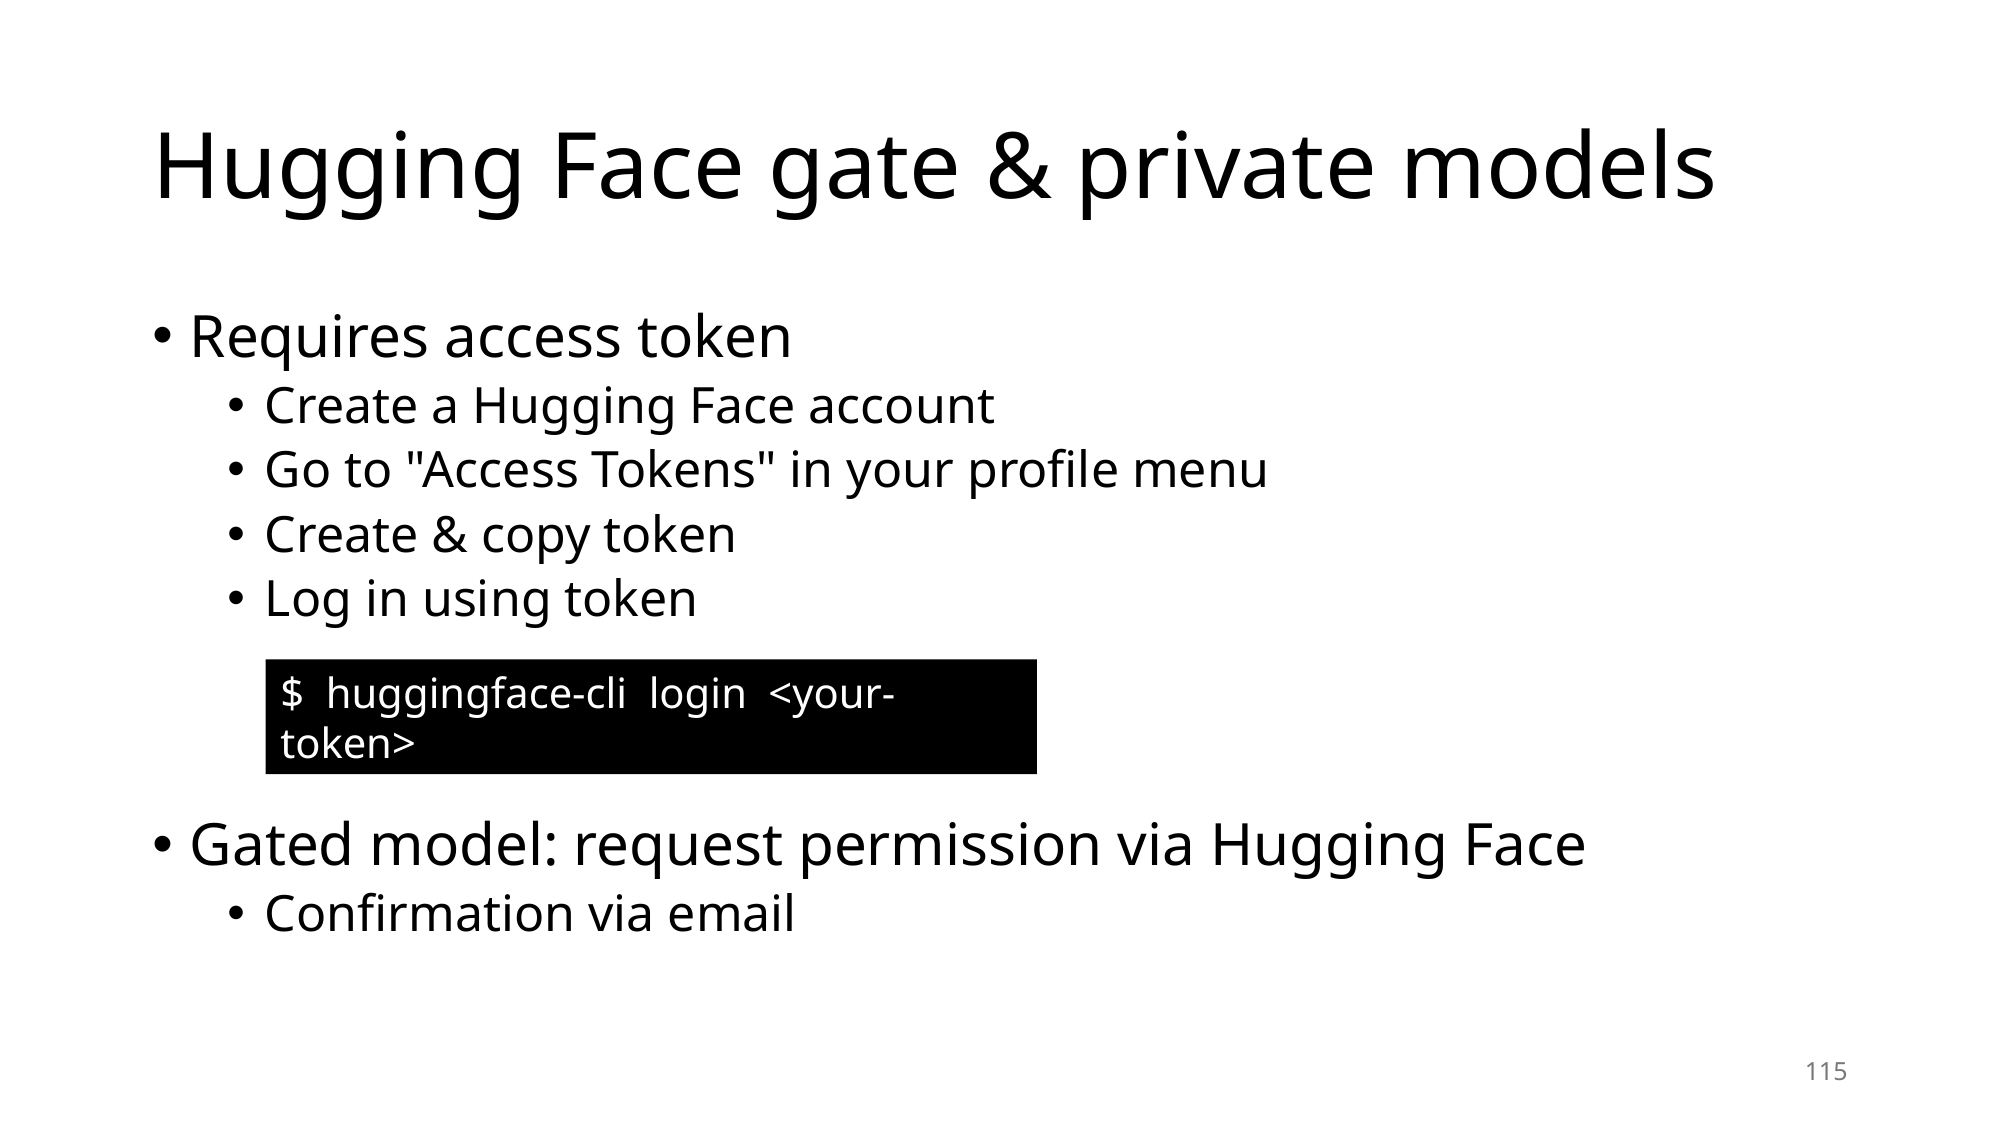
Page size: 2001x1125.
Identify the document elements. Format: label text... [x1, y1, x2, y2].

list Requires access token Create a Hugging Face account Go to "Access Tokens" in your profile menu Create & copy token Log in using token Gated model: request permission via Hugging Face Confirmation via email [137, 299, 1863, 1014]
title Hugging Face gate & private models [137, 59, 1863, 278]
slide_number 115 [1412, 1042, 1863, 1103]
text_box $ huggingface-cli login <your-token> [265, 659, 1037, 775]
